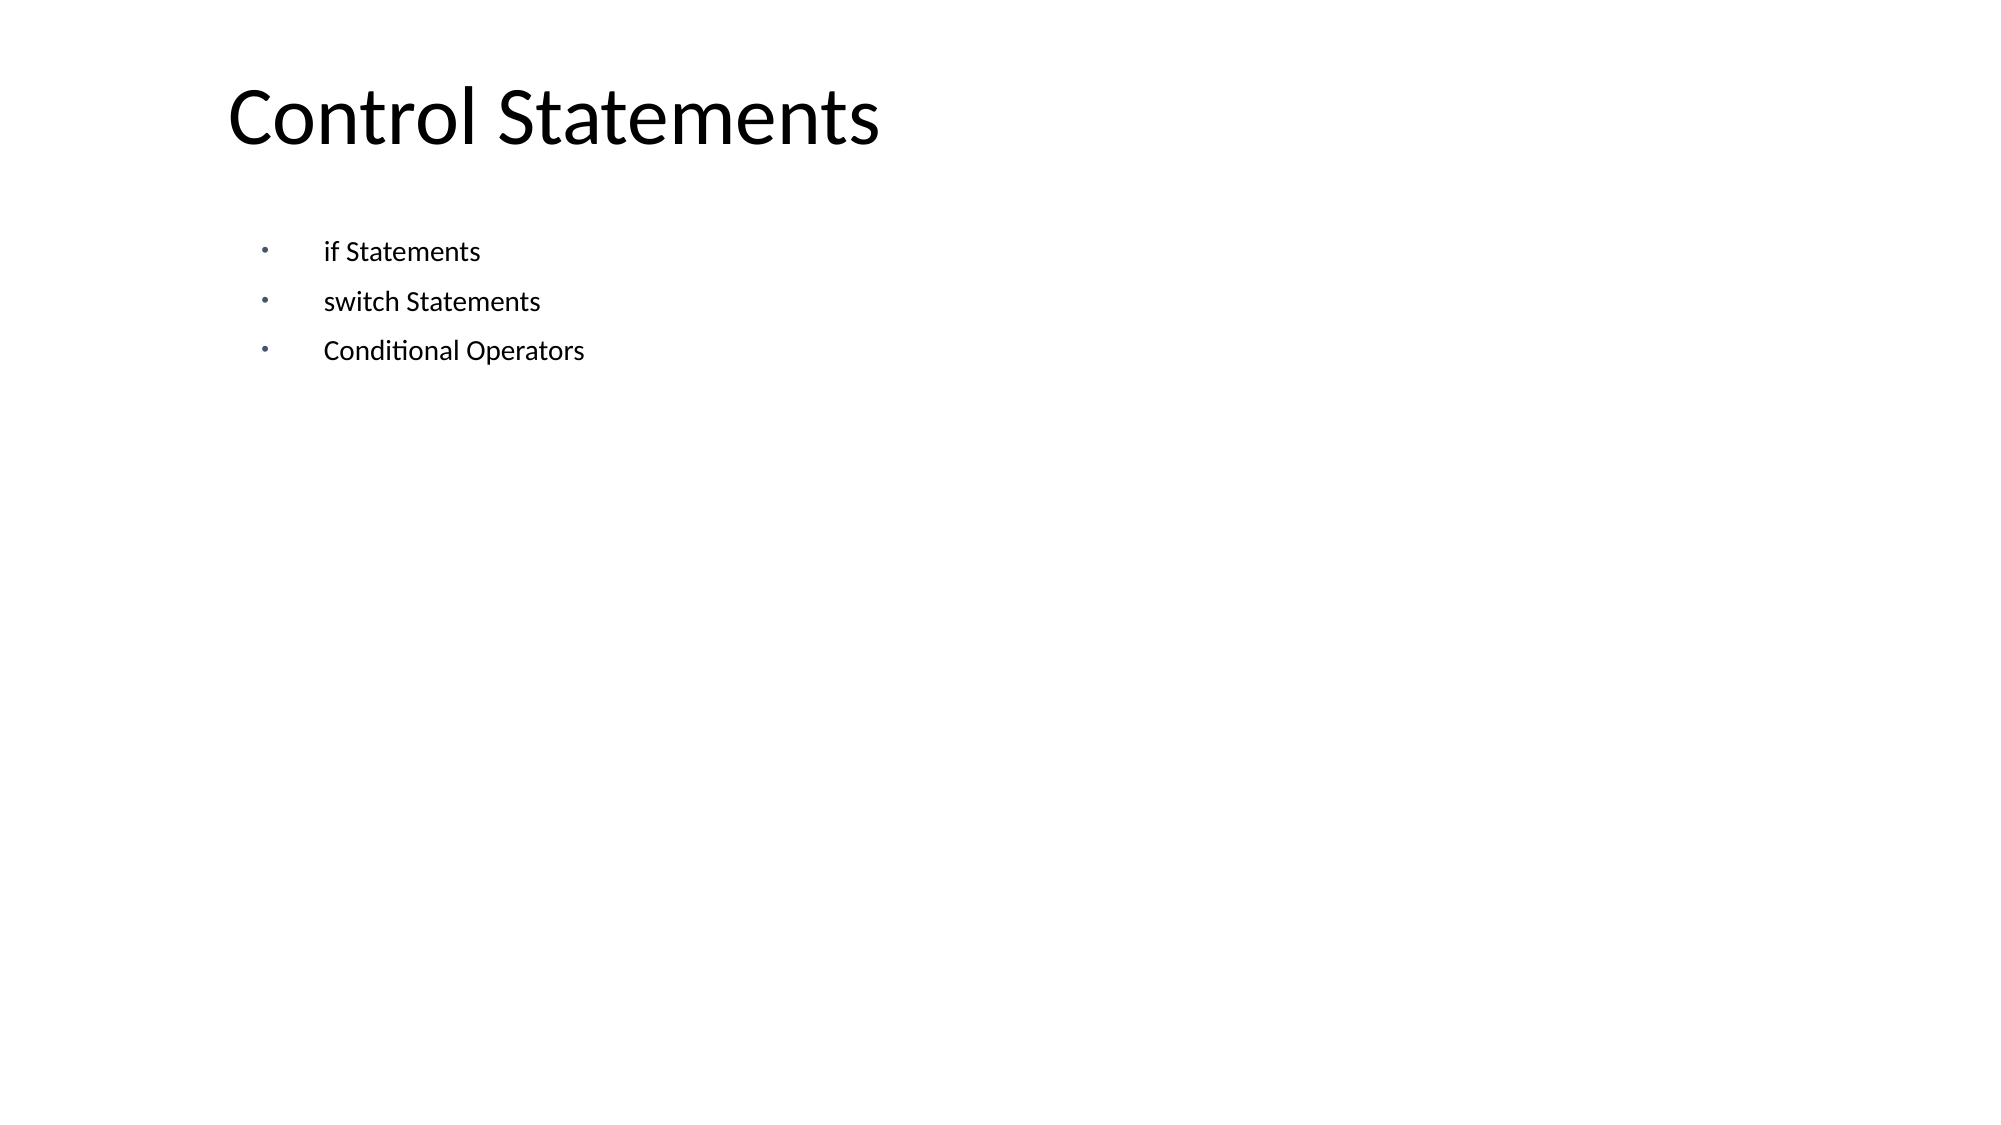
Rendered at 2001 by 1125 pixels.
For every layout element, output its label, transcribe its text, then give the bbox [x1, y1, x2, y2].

title Control Statements [213, 0, 1638, 235]
text_box if Statements switch Statements Conditional Operators [246, 224, 1388, 538]
